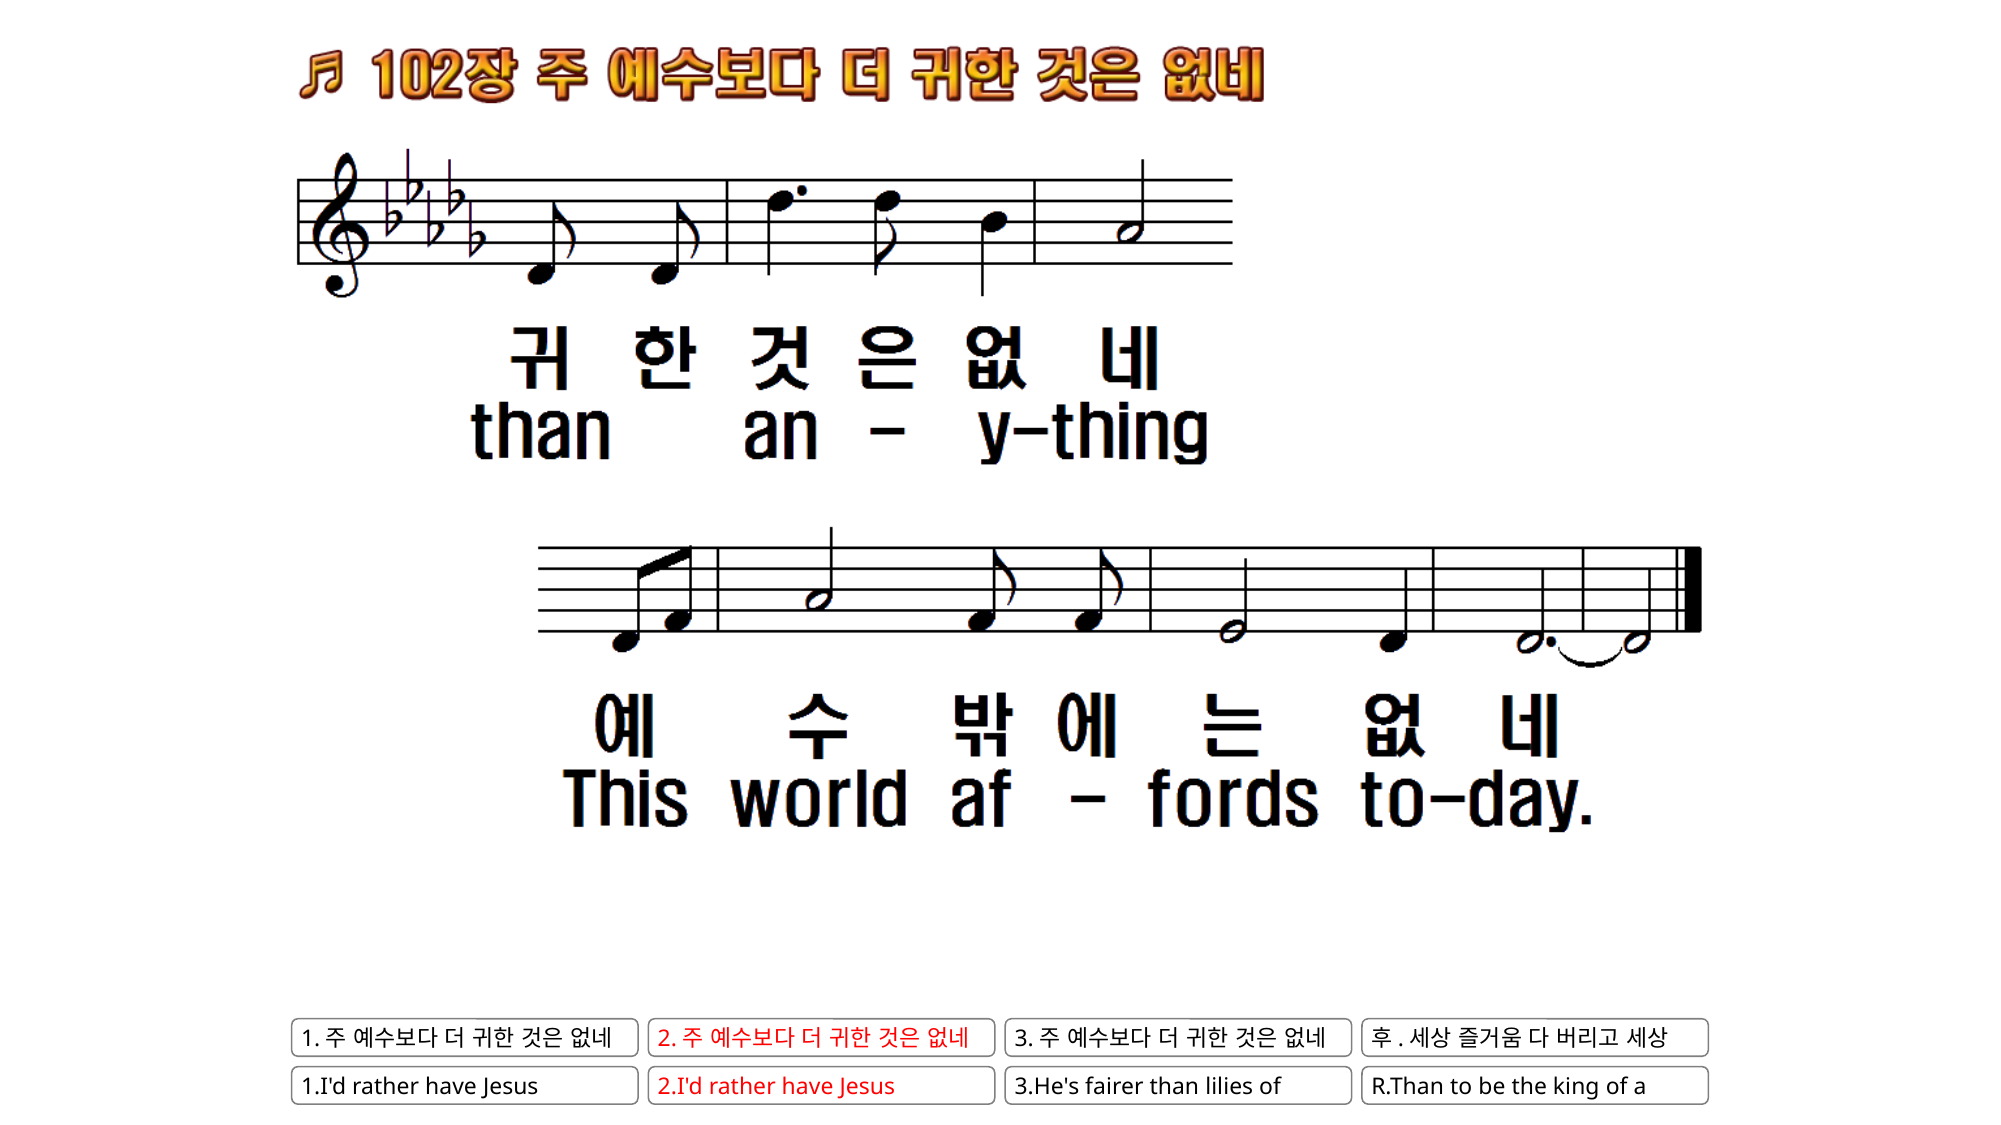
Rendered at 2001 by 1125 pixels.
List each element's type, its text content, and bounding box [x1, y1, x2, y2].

picture [249, 0, 1750, 844]
text_box 3.주 예수보다 더 귀한 것은 없네 [1005, 1018, 1352, 1057]
text_box R.Than to be the king of a [1361, 1066, 1709, 1105]
text_box 1.I'd rather have Jesus [291, 1066, 639, 1105]
text_box 2.I'd rather have Jesus [648, 1066, 995, 1105]
text_box 3.He's fairer than lilies of [1005, 1066, 1352, 1105]
text_box 후.세상 즐거움 다 버리고 세상 [1361, 1018, 1709, 1057]
text_box 1.주 예수보다 더 귀한 것은 없네 [291, 1018, 639, 1057]
text_box 2.주 예수보다 더 귀한 것은 없네 [648, 1018, 995, 1057]
